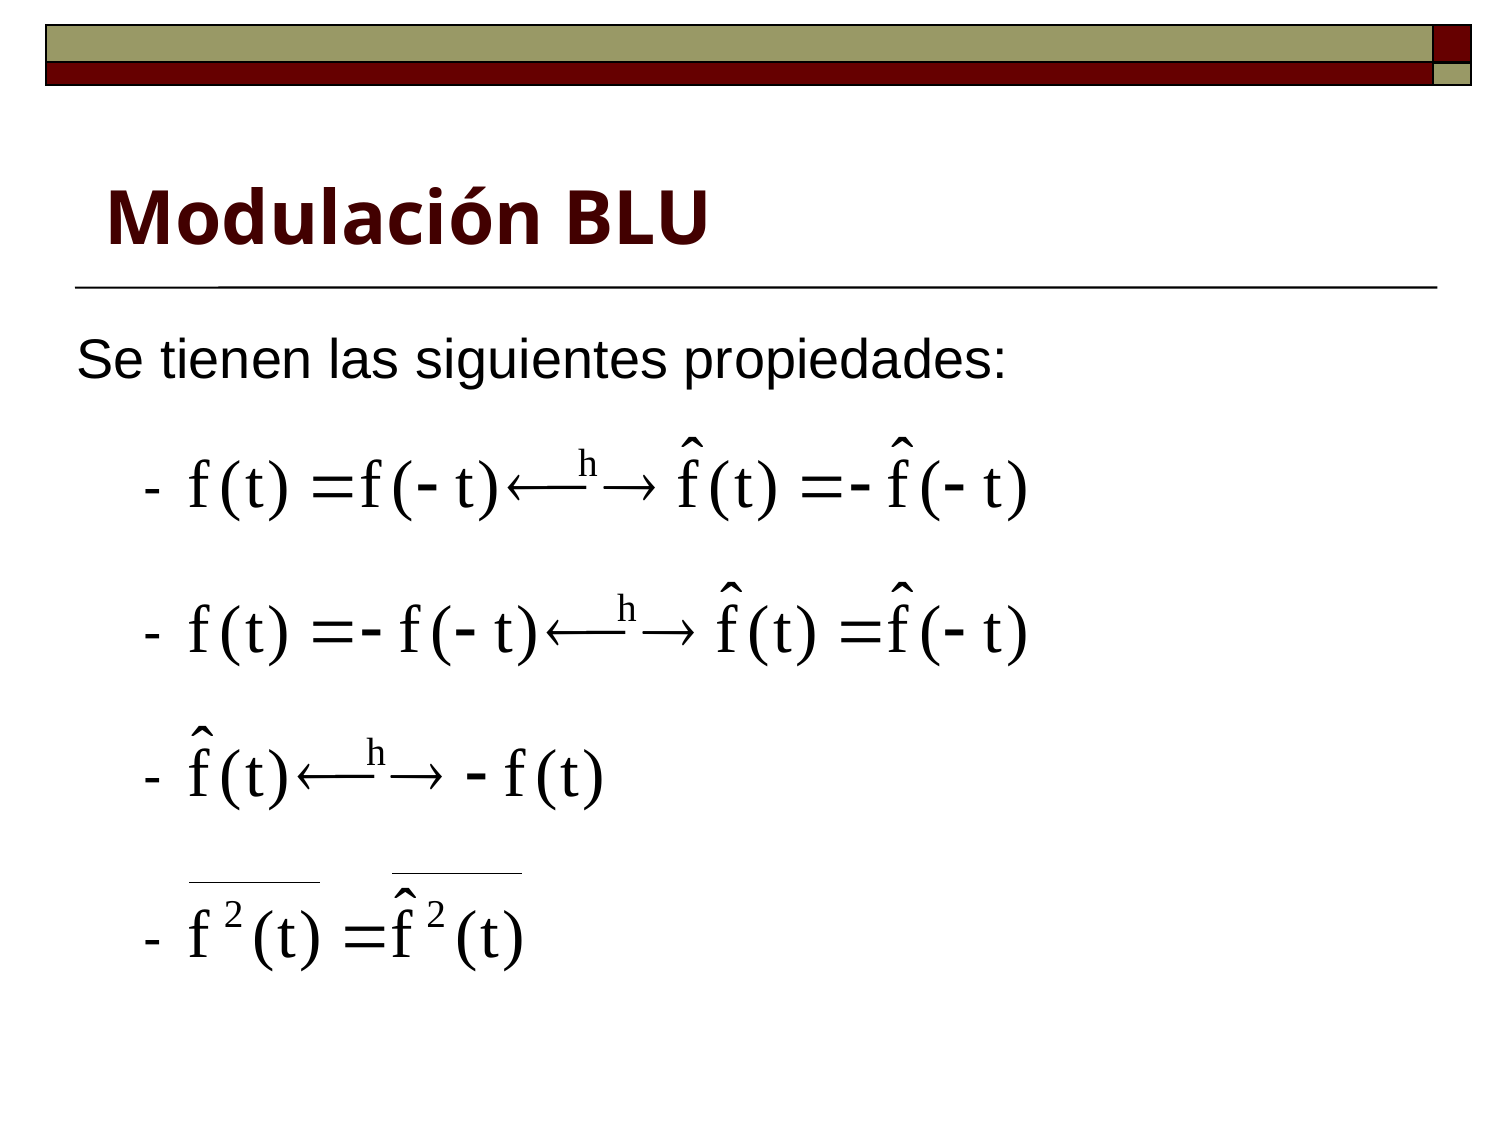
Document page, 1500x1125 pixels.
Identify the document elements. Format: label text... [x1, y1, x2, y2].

picture [76, 326, 1081, 1019]
text_box Modulación BLU [89, 162, 952, 268]
